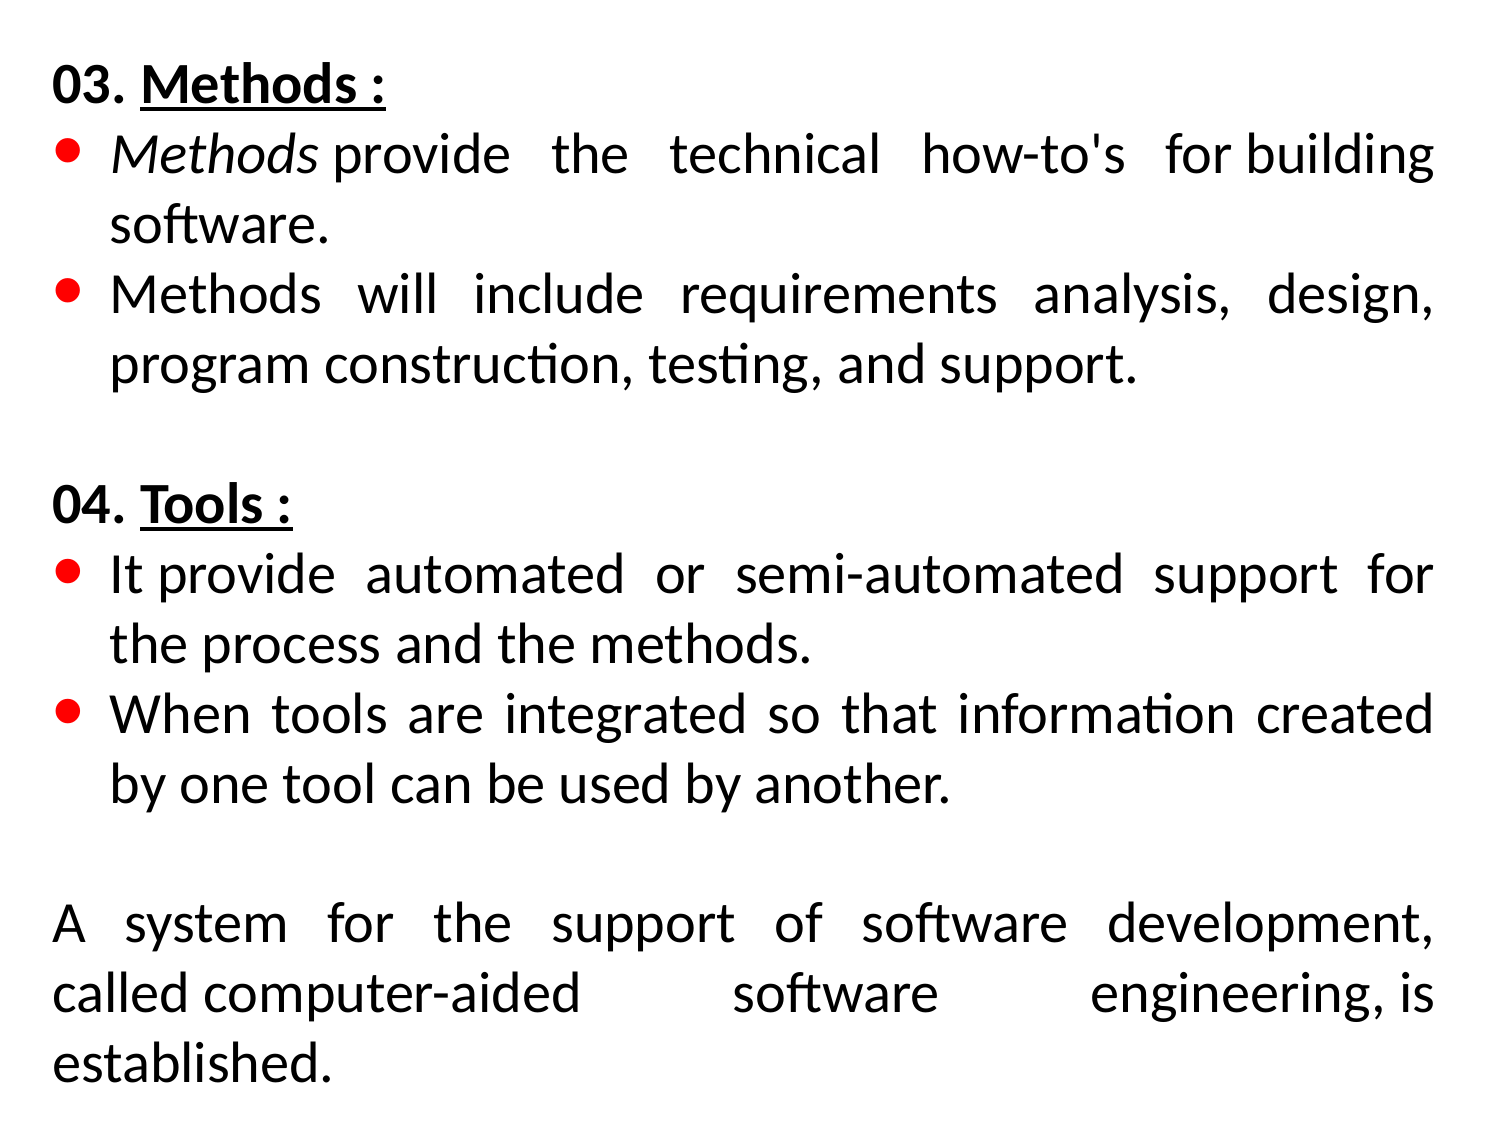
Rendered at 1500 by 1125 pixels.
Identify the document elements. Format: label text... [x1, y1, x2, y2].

text_box 03. Methods : Methods provide the technical how-to's for building software. Methods will include requirements analysis, design, program construction, testing, and support. 04. Tools : It provide automated or semi-automated support for the process and the methods. When tools are integrated so that information created by one tool can be used by another. A system for the support of software development, called computer-aided software engineering, is established. [37, 37, 1450, 1102]
